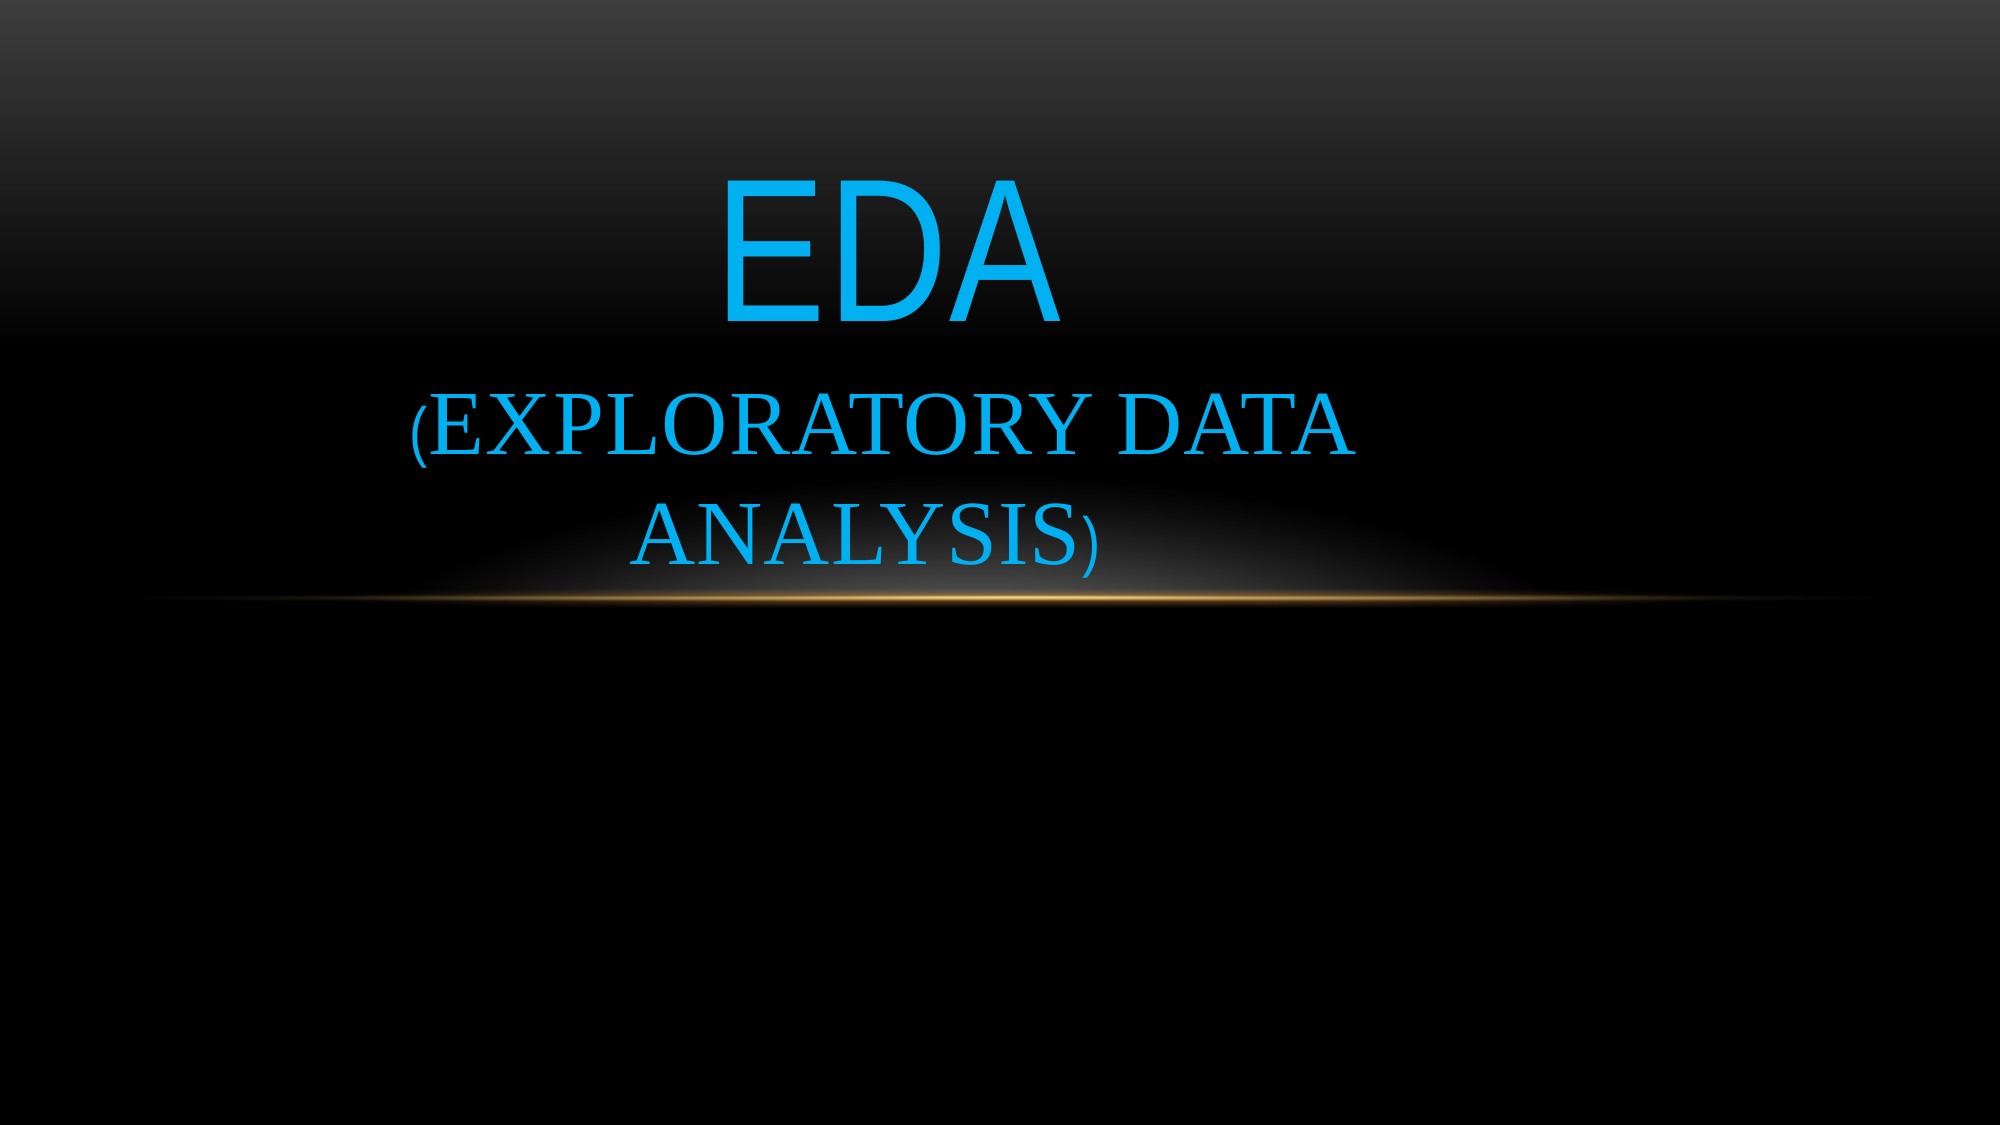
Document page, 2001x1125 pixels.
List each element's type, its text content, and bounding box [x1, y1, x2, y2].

title EDA (exploratory Data Analysis) [141, 44, 1589, 591]
picture [0, 0, 2000, 750]
